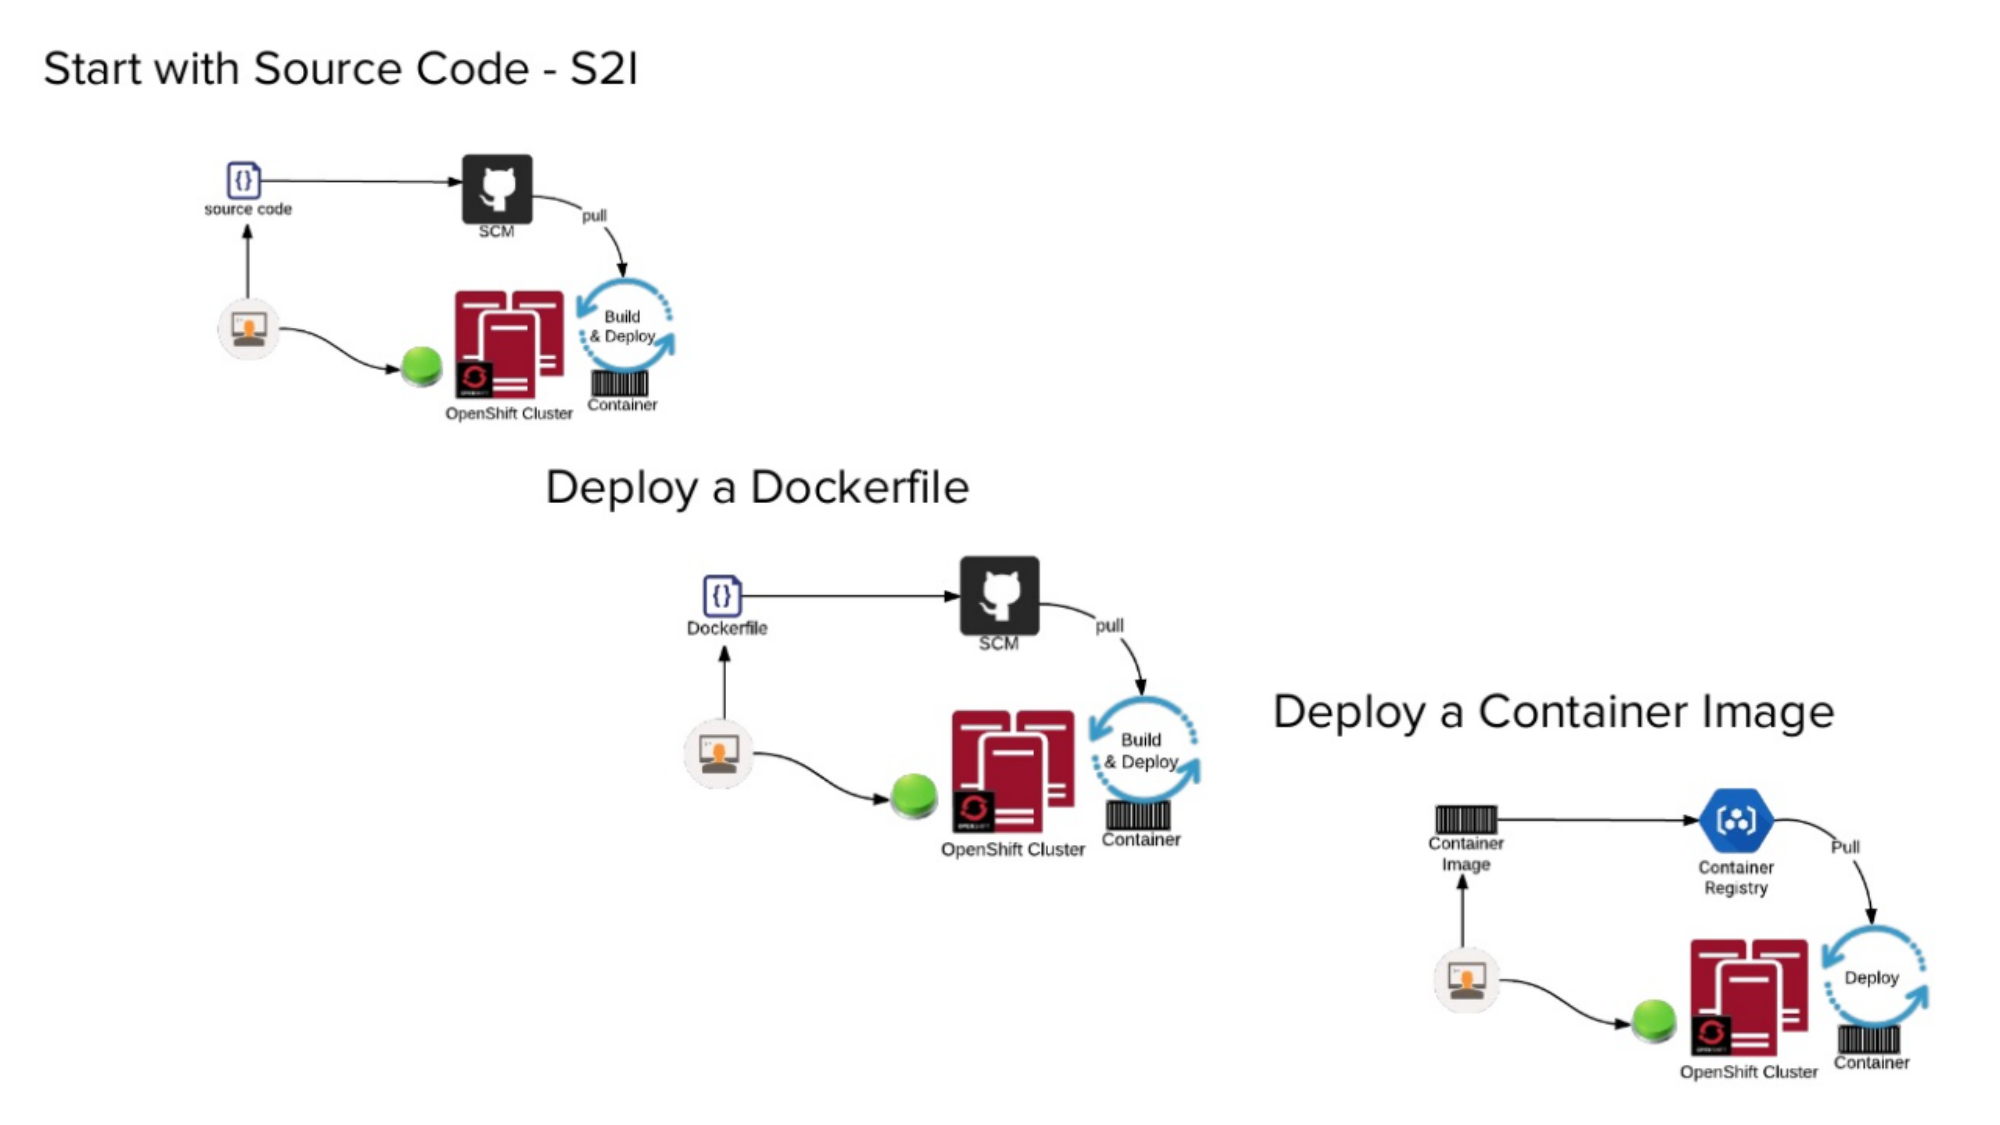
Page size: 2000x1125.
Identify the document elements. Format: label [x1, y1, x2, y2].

picture [1257, 671, 1967, 1125]
picture [21, 35, 1246, 877]
